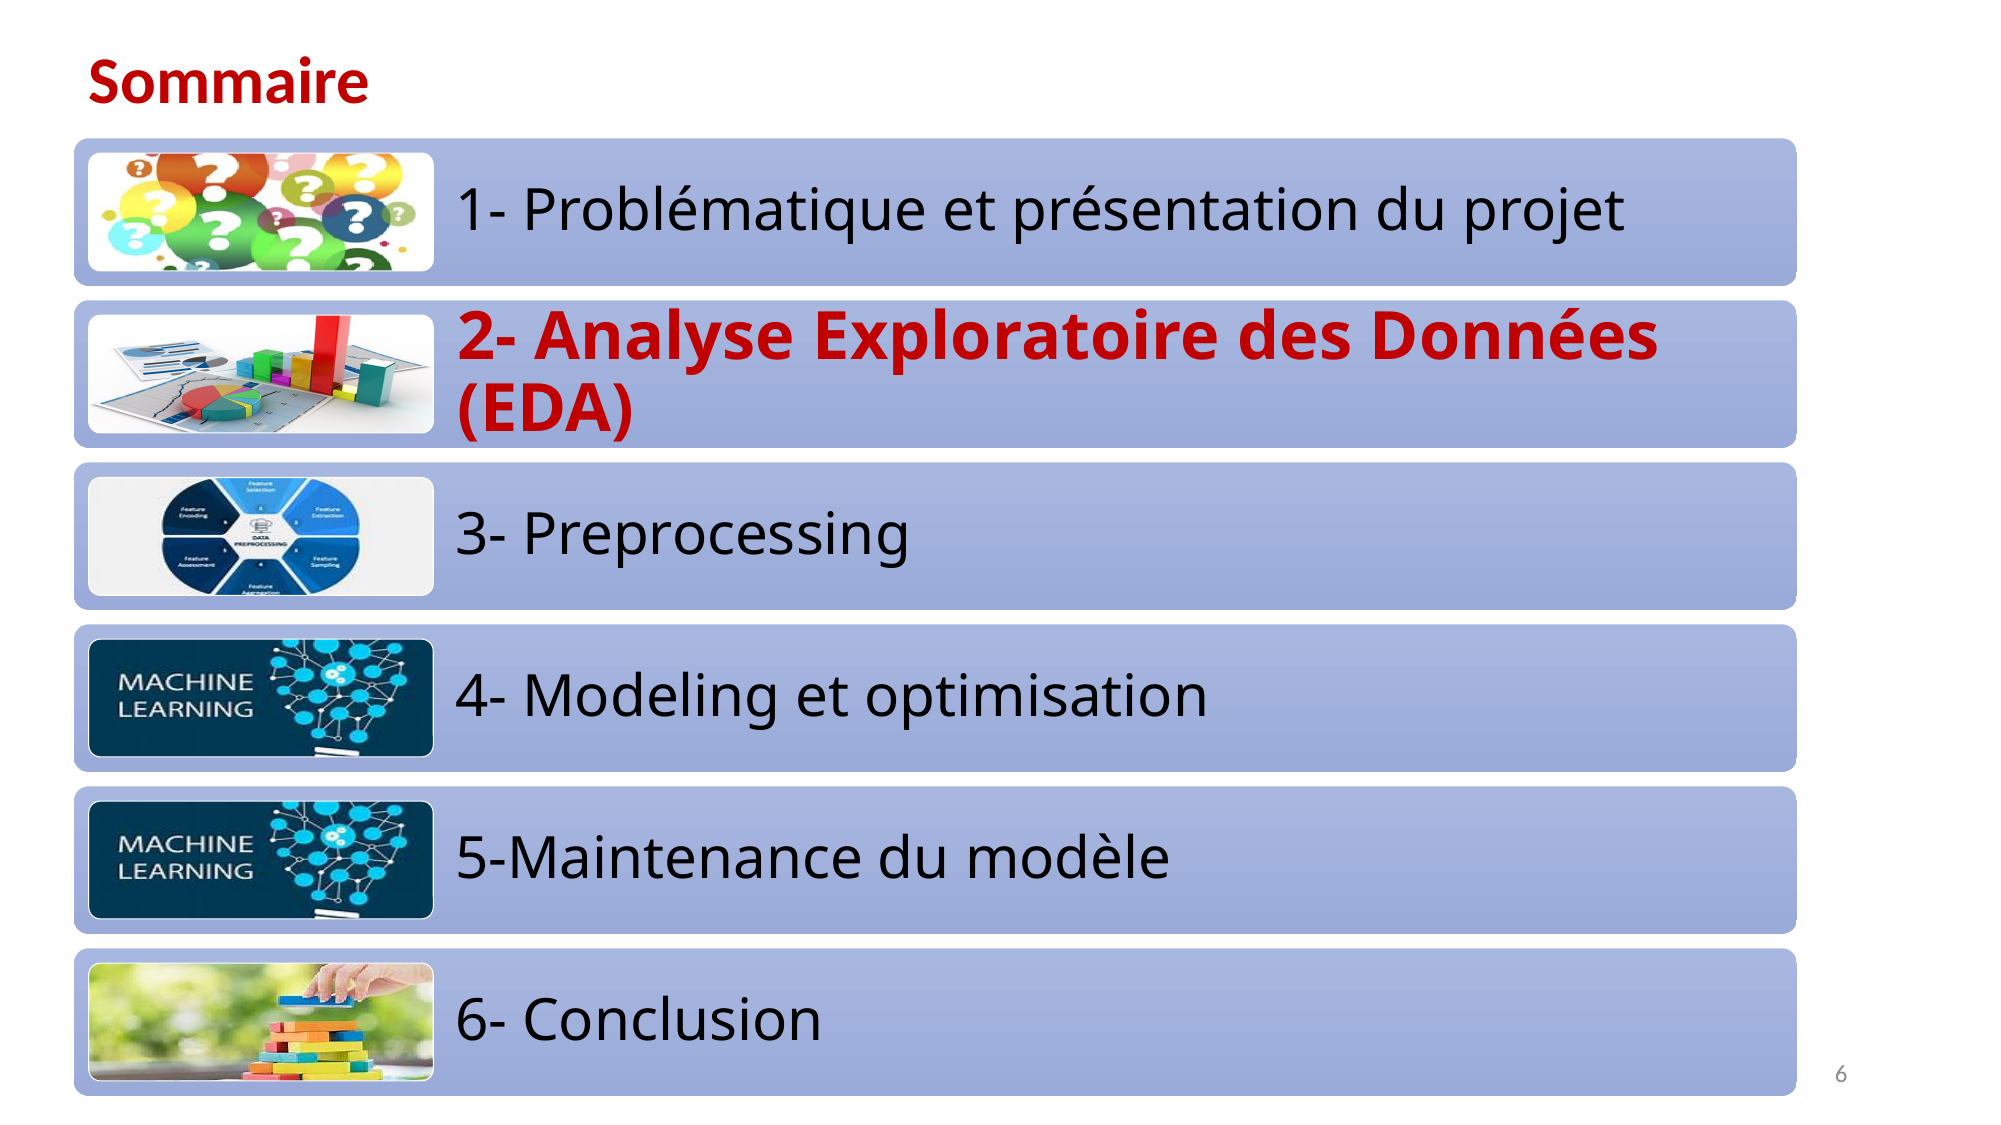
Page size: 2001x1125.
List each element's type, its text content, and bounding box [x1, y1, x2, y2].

slide_number 6 [1412, 1042, 1863, 1103]
text_box Sommaire [73, 29, 1077, 138]
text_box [73, 138, 1797, 1096]
